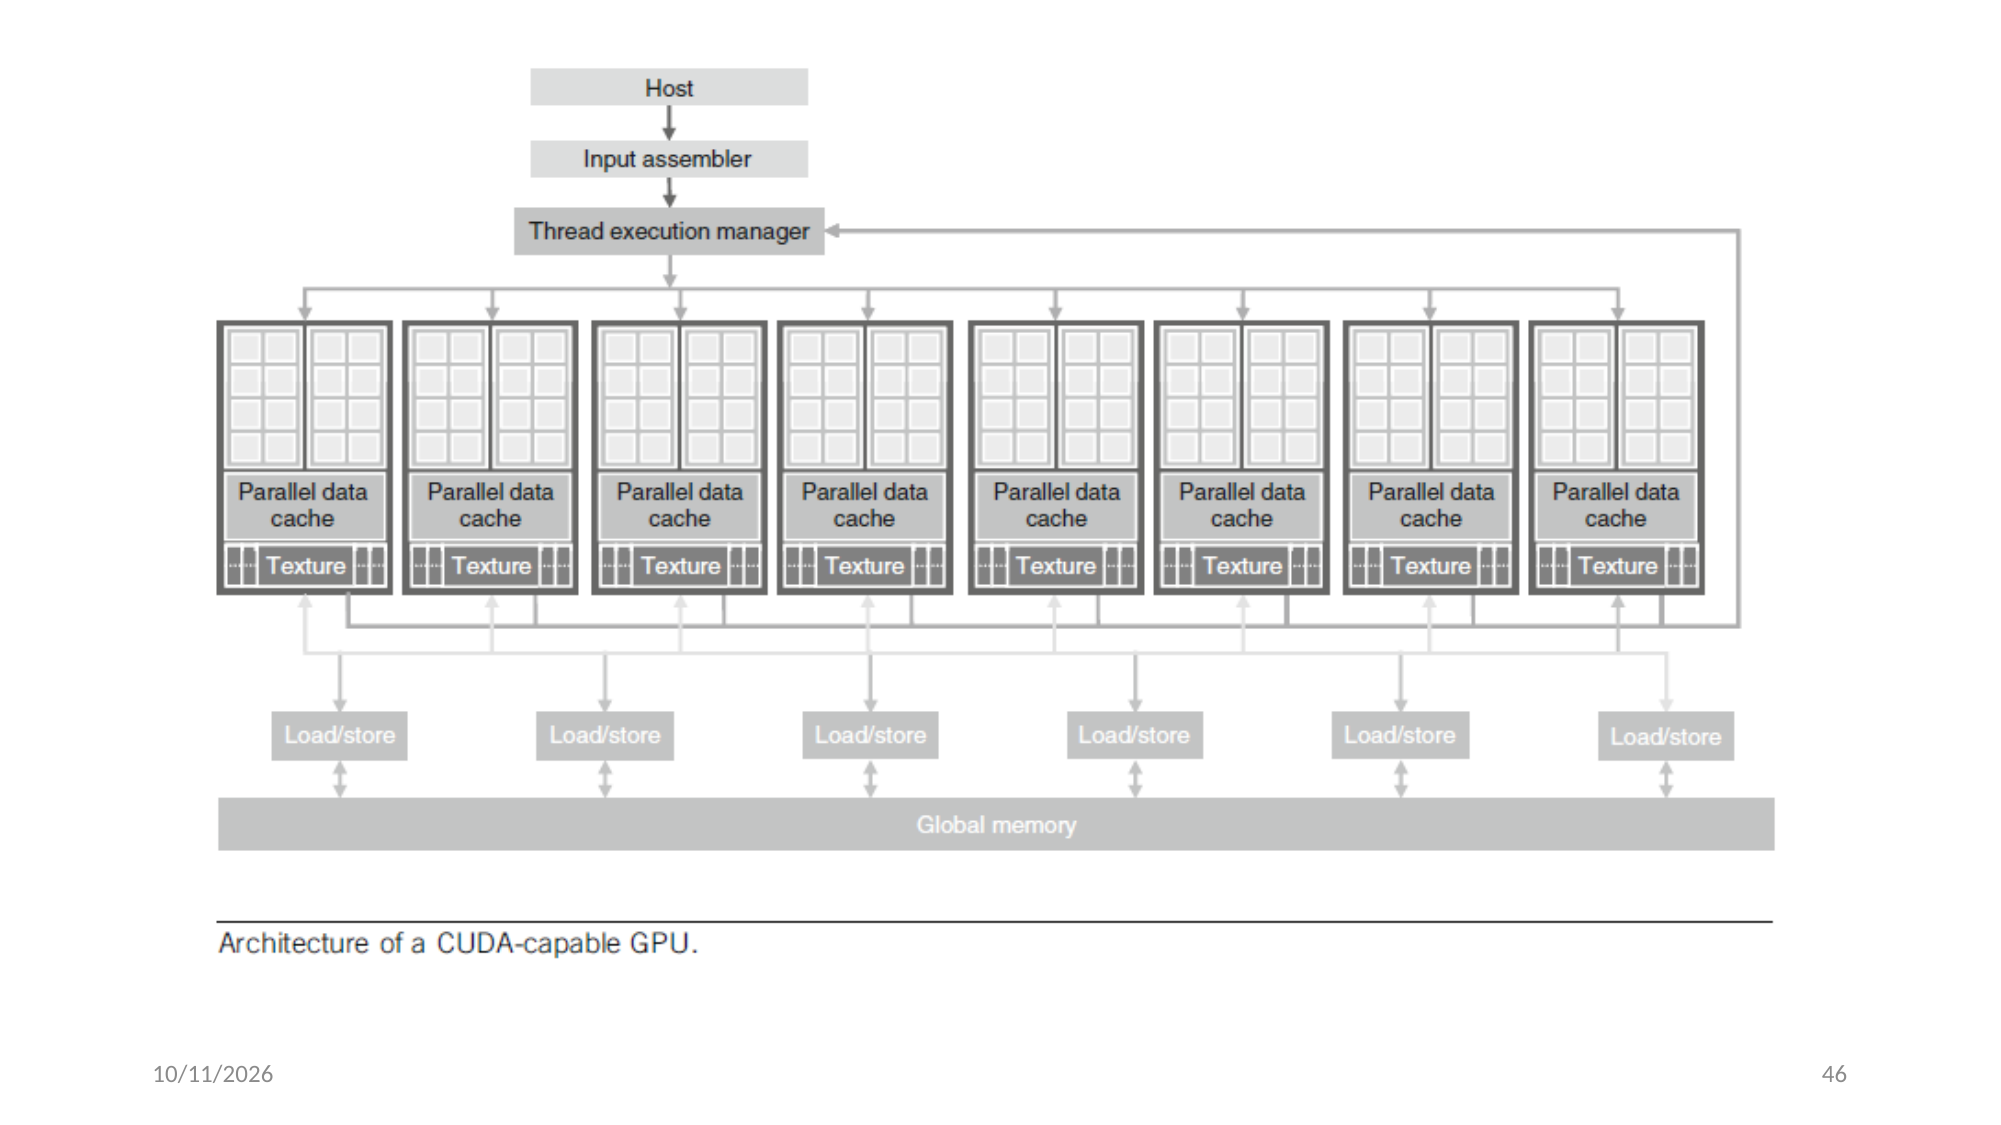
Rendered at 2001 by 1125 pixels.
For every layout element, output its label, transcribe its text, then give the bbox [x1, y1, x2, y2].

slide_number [137, 1043, 588, 1103]
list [103, 37, 1958, 1043]
slide_number 46 [1412, 1043, 1863, 1103]
